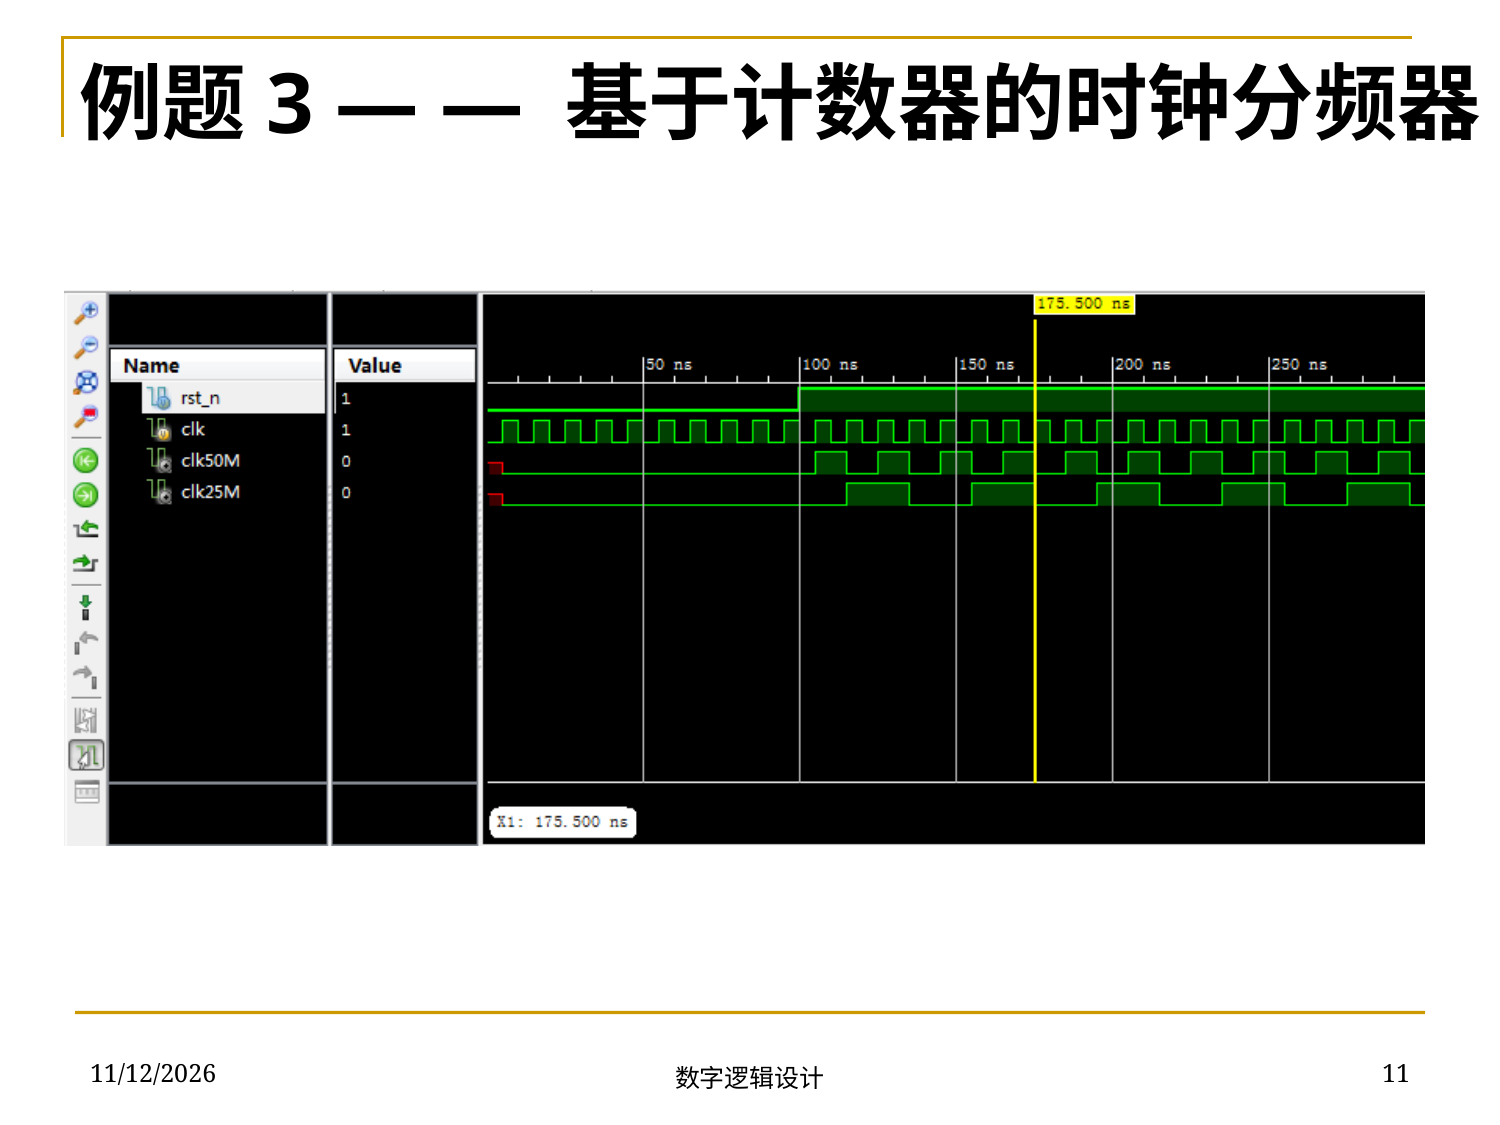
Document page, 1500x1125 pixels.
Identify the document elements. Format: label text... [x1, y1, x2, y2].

slide_number 11 [1074, 1023, 1426, 1100]
footer 数字逻辑设计 [512, 1024, 988, 1101]
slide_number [74, 1023, 426, 1100]
picture [64, 290, 1425, 846]
text_box 例题3 — — 基于计数器的时钟分频器 [64, 42, 1500, 158]
